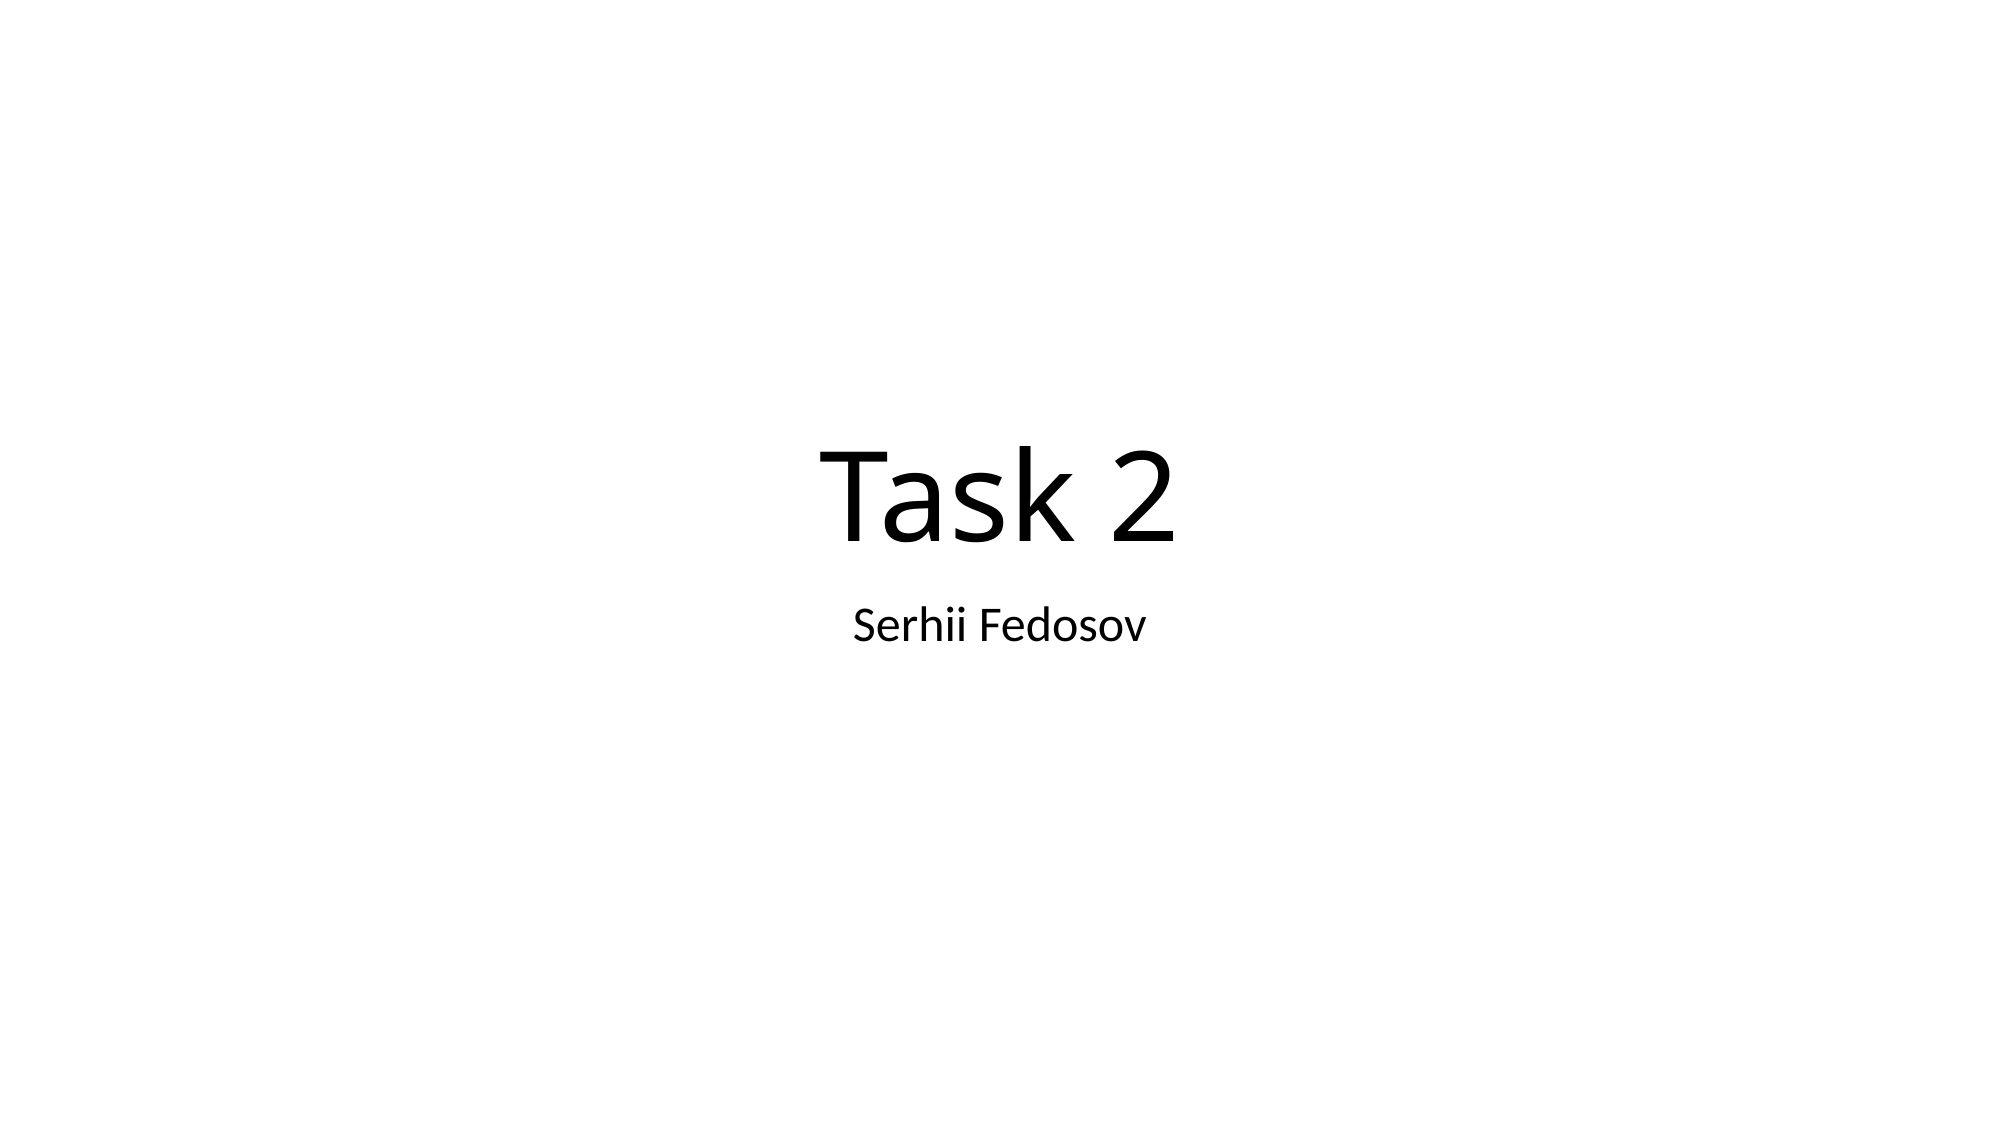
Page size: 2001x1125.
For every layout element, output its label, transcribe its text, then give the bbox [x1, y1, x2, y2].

subtitle Serhii Fedosov [249, 590, 1750, 863]
title Task 2 [249, 184, 1750, 576]
